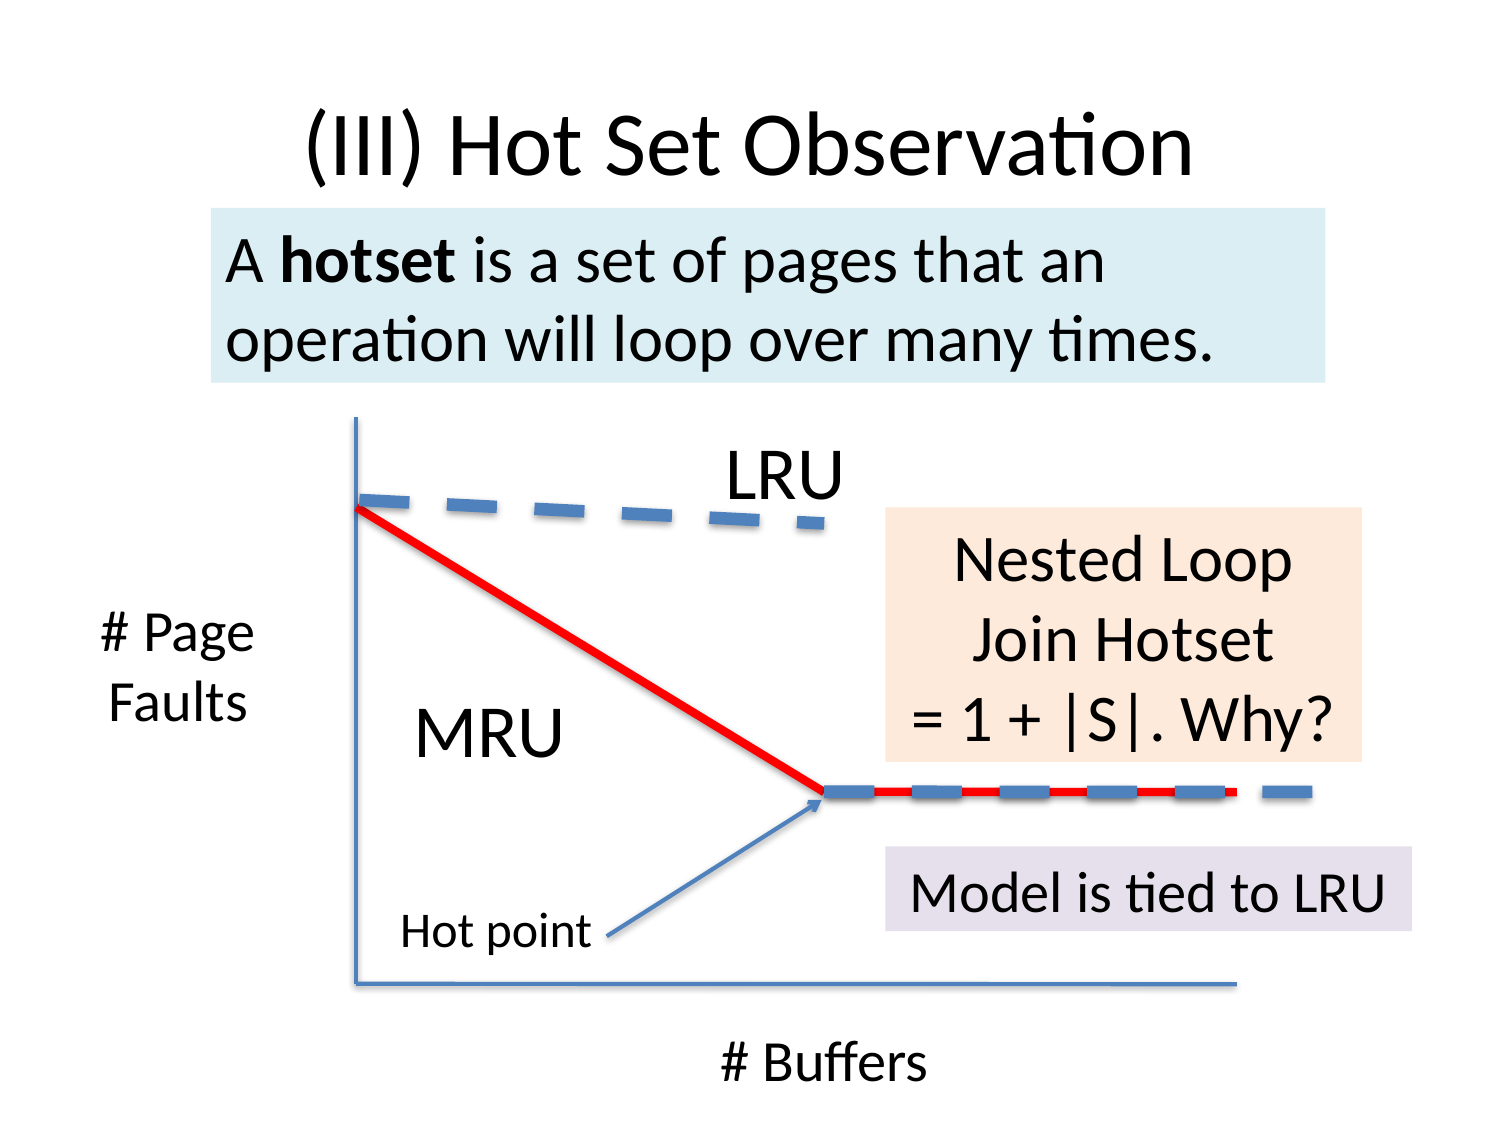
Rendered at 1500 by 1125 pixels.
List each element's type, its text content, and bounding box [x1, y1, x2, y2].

text_box # Page Faults [49, 585, 308, 741]
text_box # Buffers [695, 1015, 954, 1101]
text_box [359, 499, 825, 524]
text_box LRU [671, 417, 899, 523]
text_box A hotset is a set of pages that an operation will loop over many times. [210, 207, 1326, 383]
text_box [606, 799, 822, 937]
text_box Nested Loop Join Hotset = 1 + |S|. Why? [885, 507, 1362, 762]
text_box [356, 530, 825, 793]
title (III) Hot Set Observation [75, 45, 1425, 233]
text_box Model is tied to LRU [885, 846, 1412, 932]
text_box Hot point [385, 890, 610, 966]
